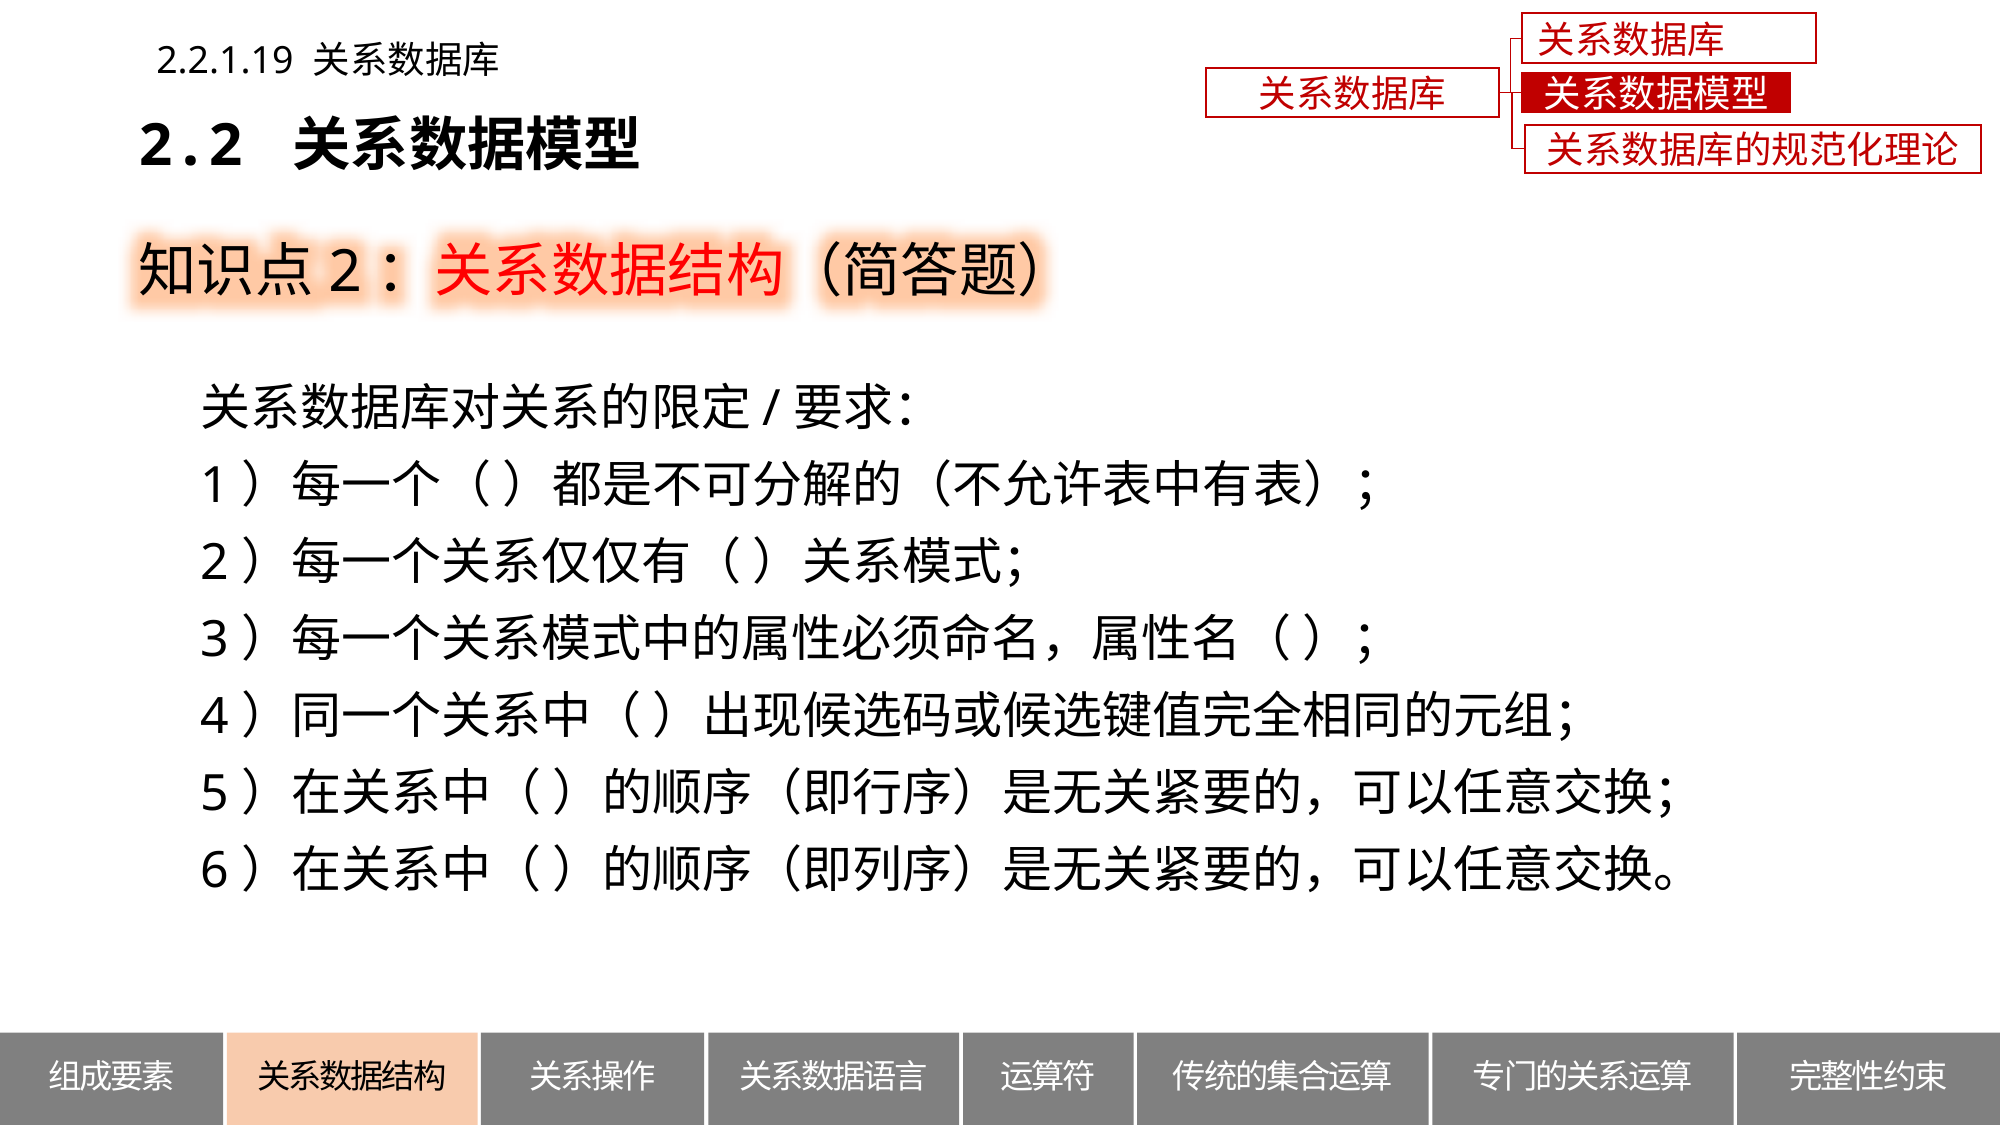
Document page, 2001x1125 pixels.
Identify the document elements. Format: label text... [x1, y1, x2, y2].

text_box 知识点2：关系数据结构（简答题） [120, 172, 1945, 329]
text_box 2.2 关系数据模型 [120, 97, 1524, 151]
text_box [0, 1030, 2000, 1125]
text_box 2.2 关系数据模型 [1525, 113, 1568, 124]
text_box 2.2.1.19 关系数据库 [118, 172, 1949, 335]
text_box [1499, 38, 1523, 92]
text_box 关系数据模型 [1523, 72, 1791, 113]
text_box 关系数据库的规范化理论 [1524, 124, 1982, 174]
text_box 关系数据库概述 [1521, 12, 1817, 64]
text_box 2.2.2.1 基本的关系操作 [114, 166, 1954, 339]
text_box 关系数据库 [1205, 67, 1499, 118]
text_box 关系数据库对关系的限定/要求： 1）每一个（ ）都是不可分解的（不允许表中有表）； 2）每一个关系仅仅有（ ）关系模式； 3）每一个关系模式中的属性必须命名，属性名（ ）； 4）同一个关系中（ ）出现候选码或候选键值完全相同的元组； 5）在关系中（ ）的顺序（即行序）是无关紧要的，可以任意交换； 6）在关系中（ ）的顺序（即列序）是无关紧要的，可以任意交换。 [186, 350, 1827, 905]
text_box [1499, 92, 1525, 149]
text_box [120, 168, 1524, 172]
text_box 2.2.1.19 关系数据库 [141, 28, 515, 89]
